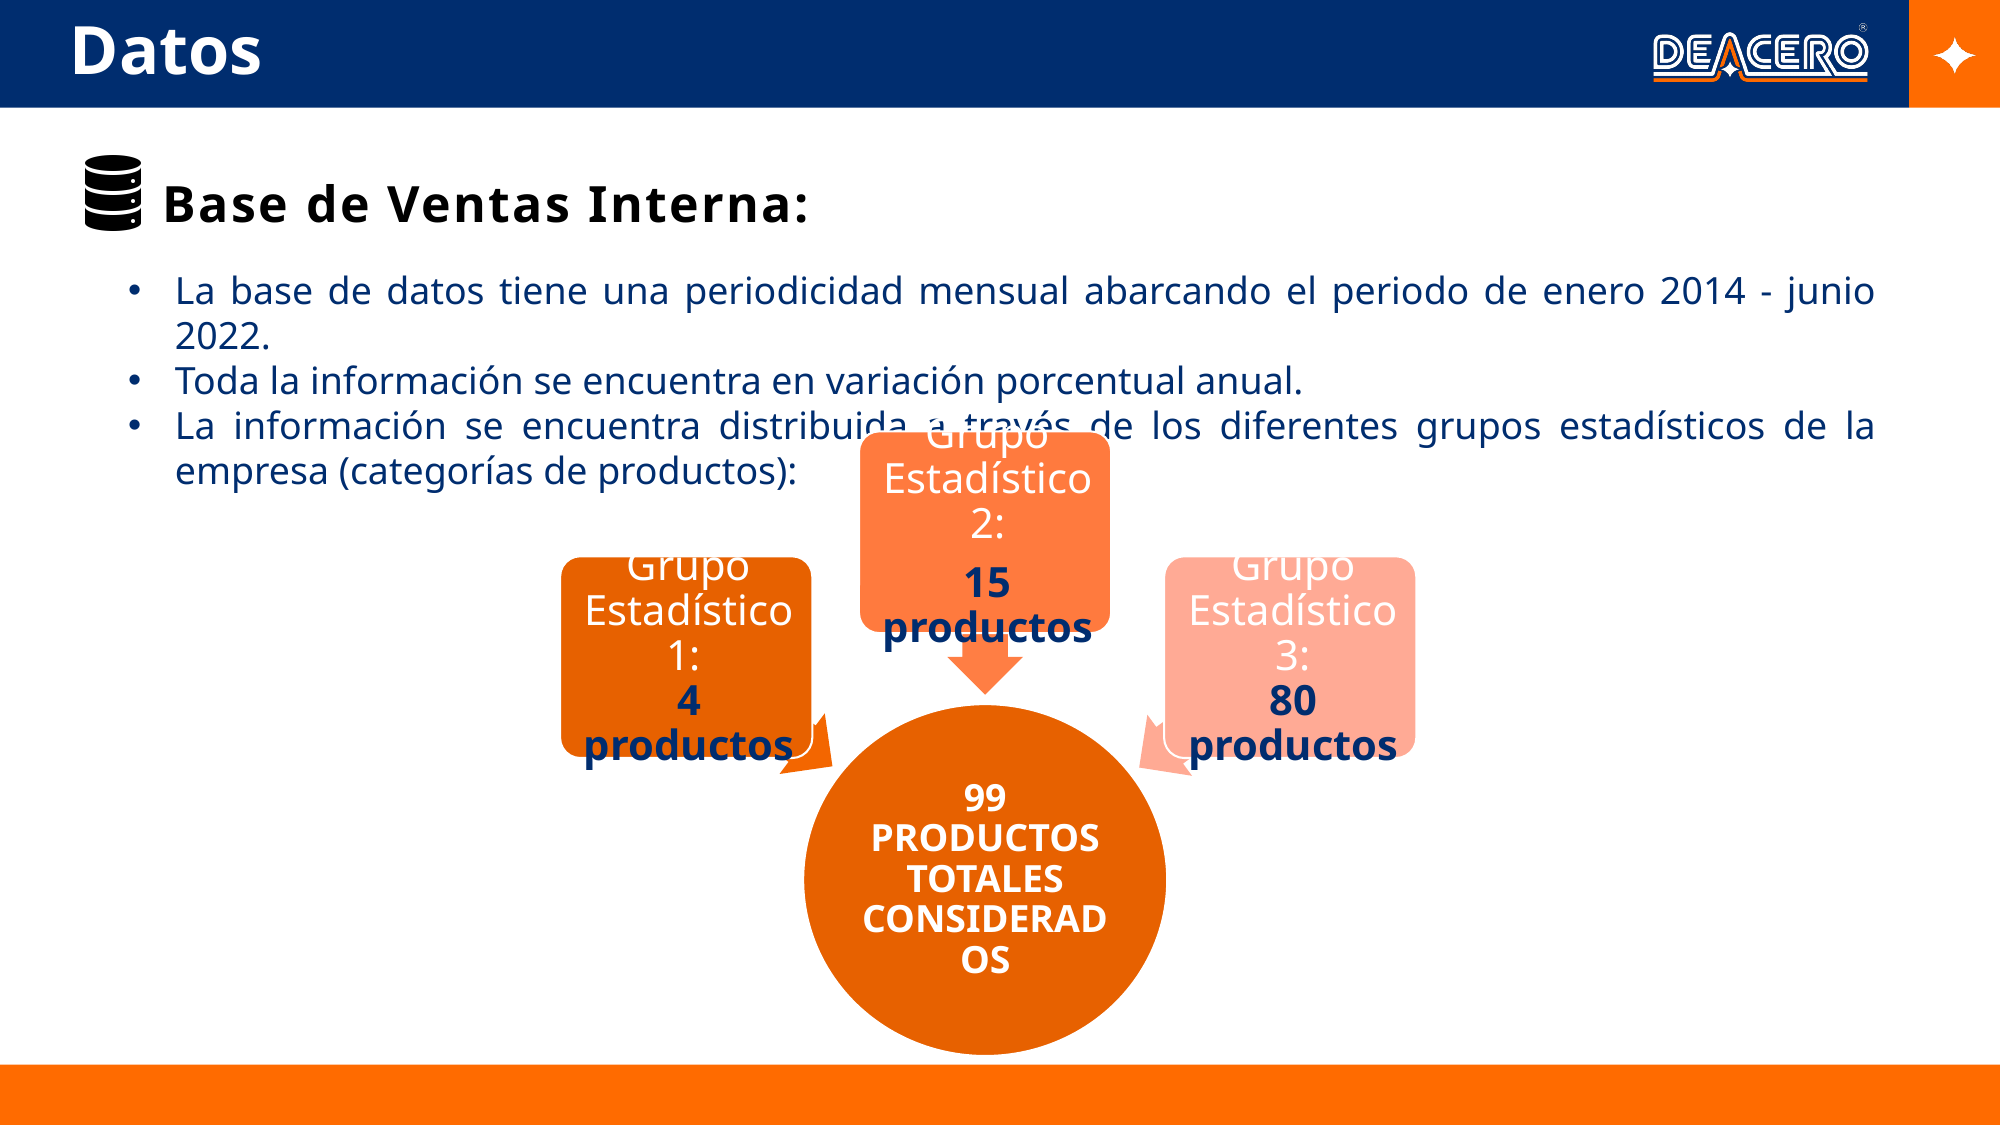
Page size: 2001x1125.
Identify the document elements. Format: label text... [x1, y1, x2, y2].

picture [1933, 36, 1976, 74]
picture [65, 145, 161, 241]
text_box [453, 453, 1518, 1035]
picture [1653, 23, 1869, 82]
title Datos [54, 9, 1623, 91]
text_box La base de datos tiene una periodicidad mensual abarcando el periodo de enero 2014 - junio 2022. Toda la información se encuentra en variación porcentual anual. La información se encuentra distribuida a través de los diferentes grupos estadísticos de la empresa (categorías de productos): [113, 259, 1893, 545]
text_box Base de Ventas Interna: [161, 165, 891, 240]
